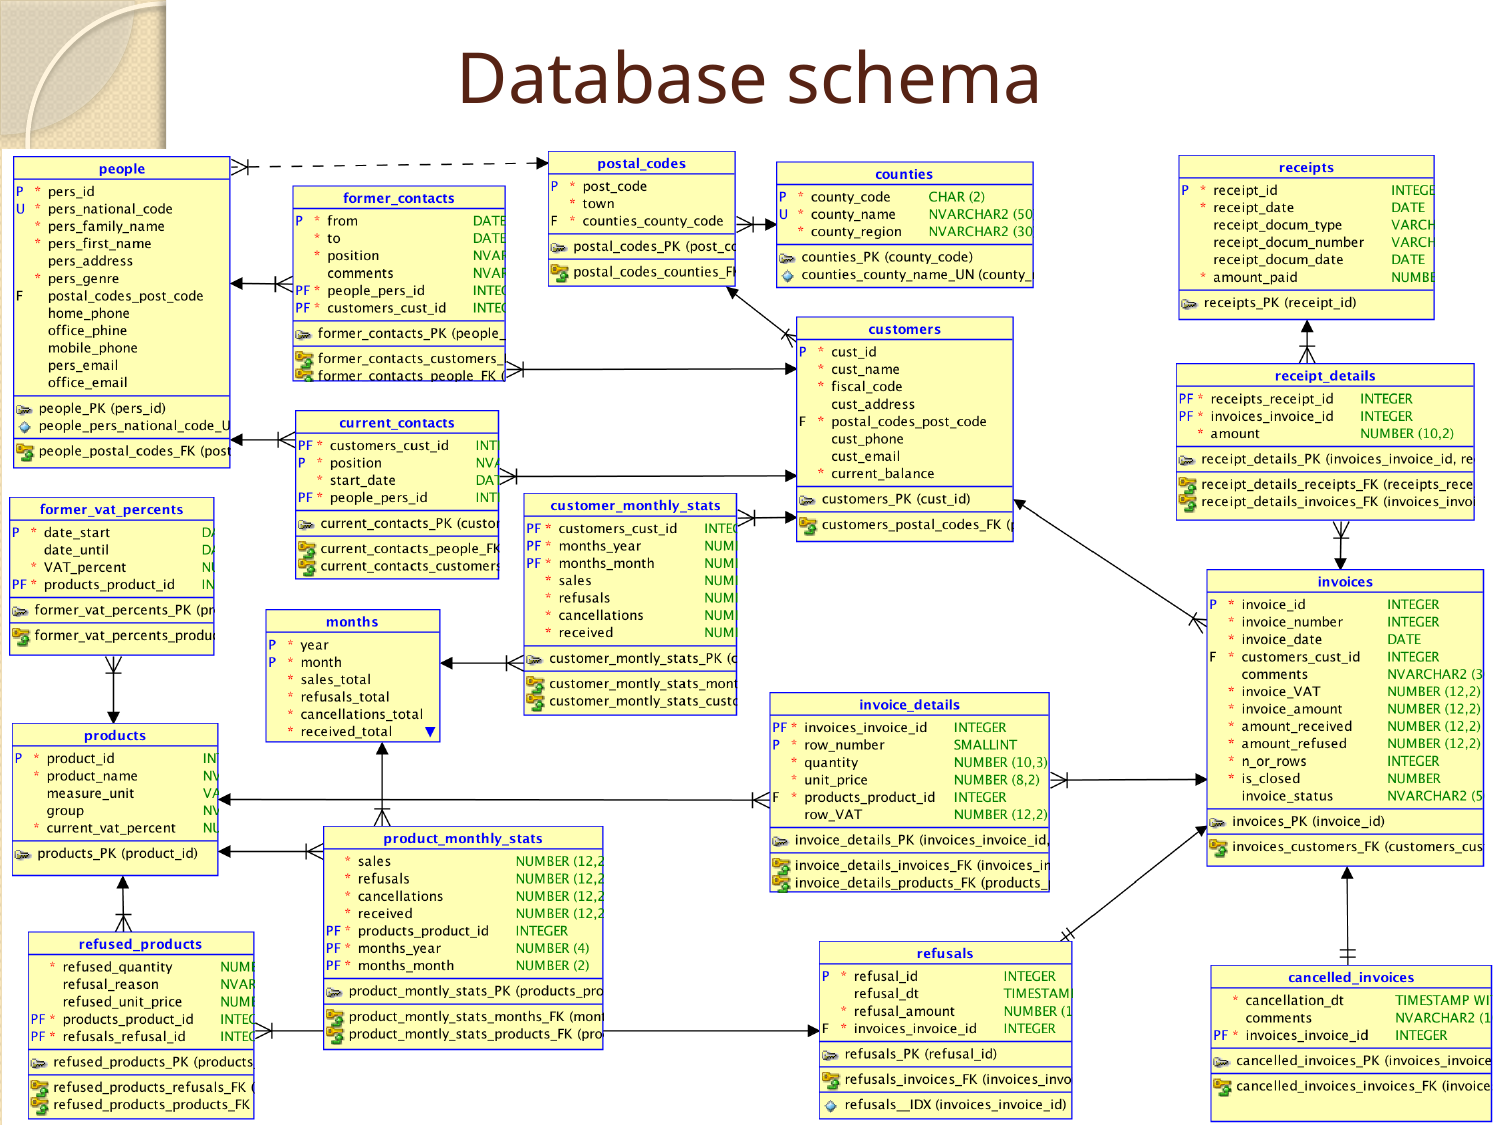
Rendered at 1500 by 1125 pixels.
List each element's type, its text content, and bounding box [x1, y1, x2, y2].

title Database schema [0, 24, 1500, 125]
picture [1, 149, 1500, 1125]
